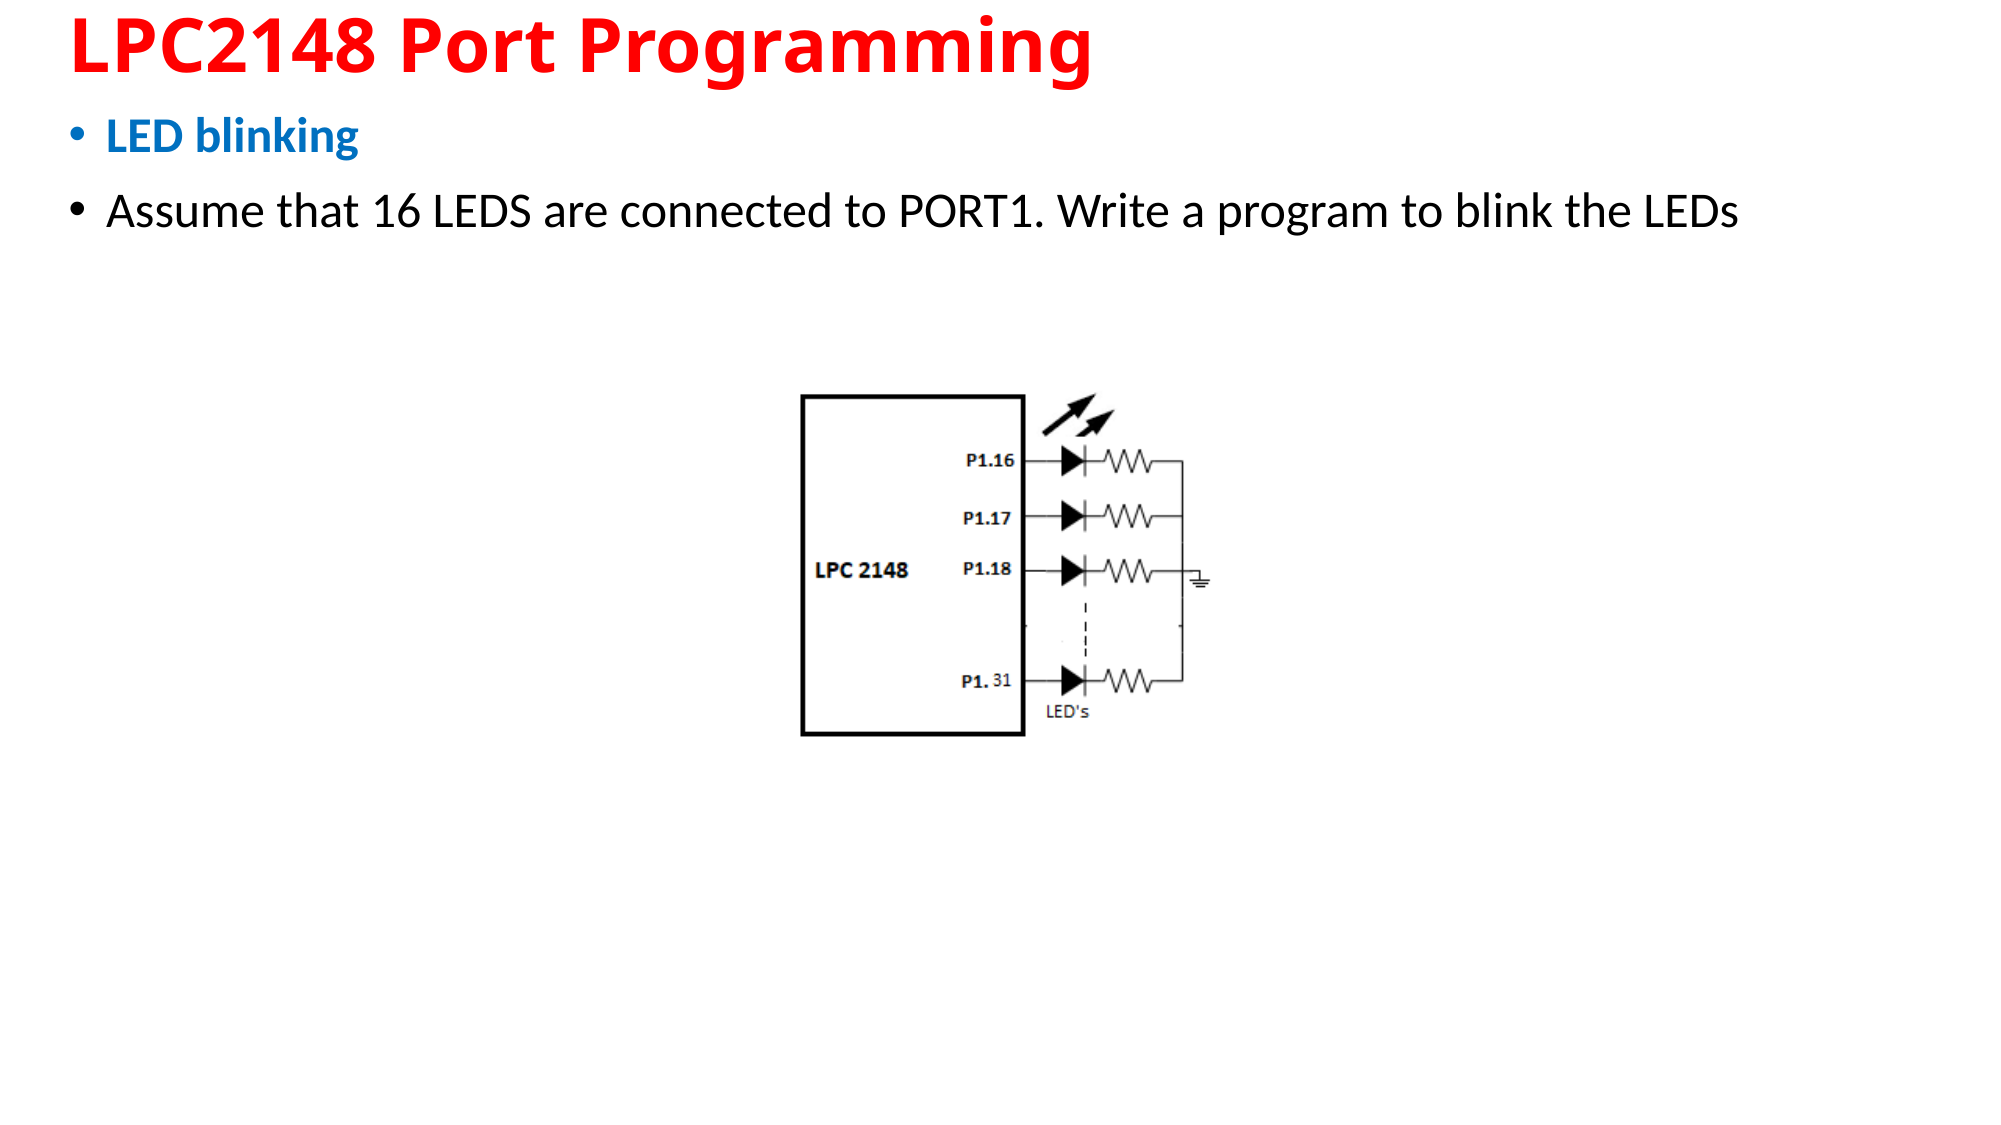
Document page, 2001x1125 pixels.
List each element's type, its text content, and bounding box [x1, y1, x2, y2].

title LPC2148 Port Programming [53, 0, 1942, 97]
list LED blinking Assume that 16 LEDS are connected to PORT1. Write a program to blink the LEDs [53, 101, 1942, 1092]
picture [781, 382, 1218, 743]
